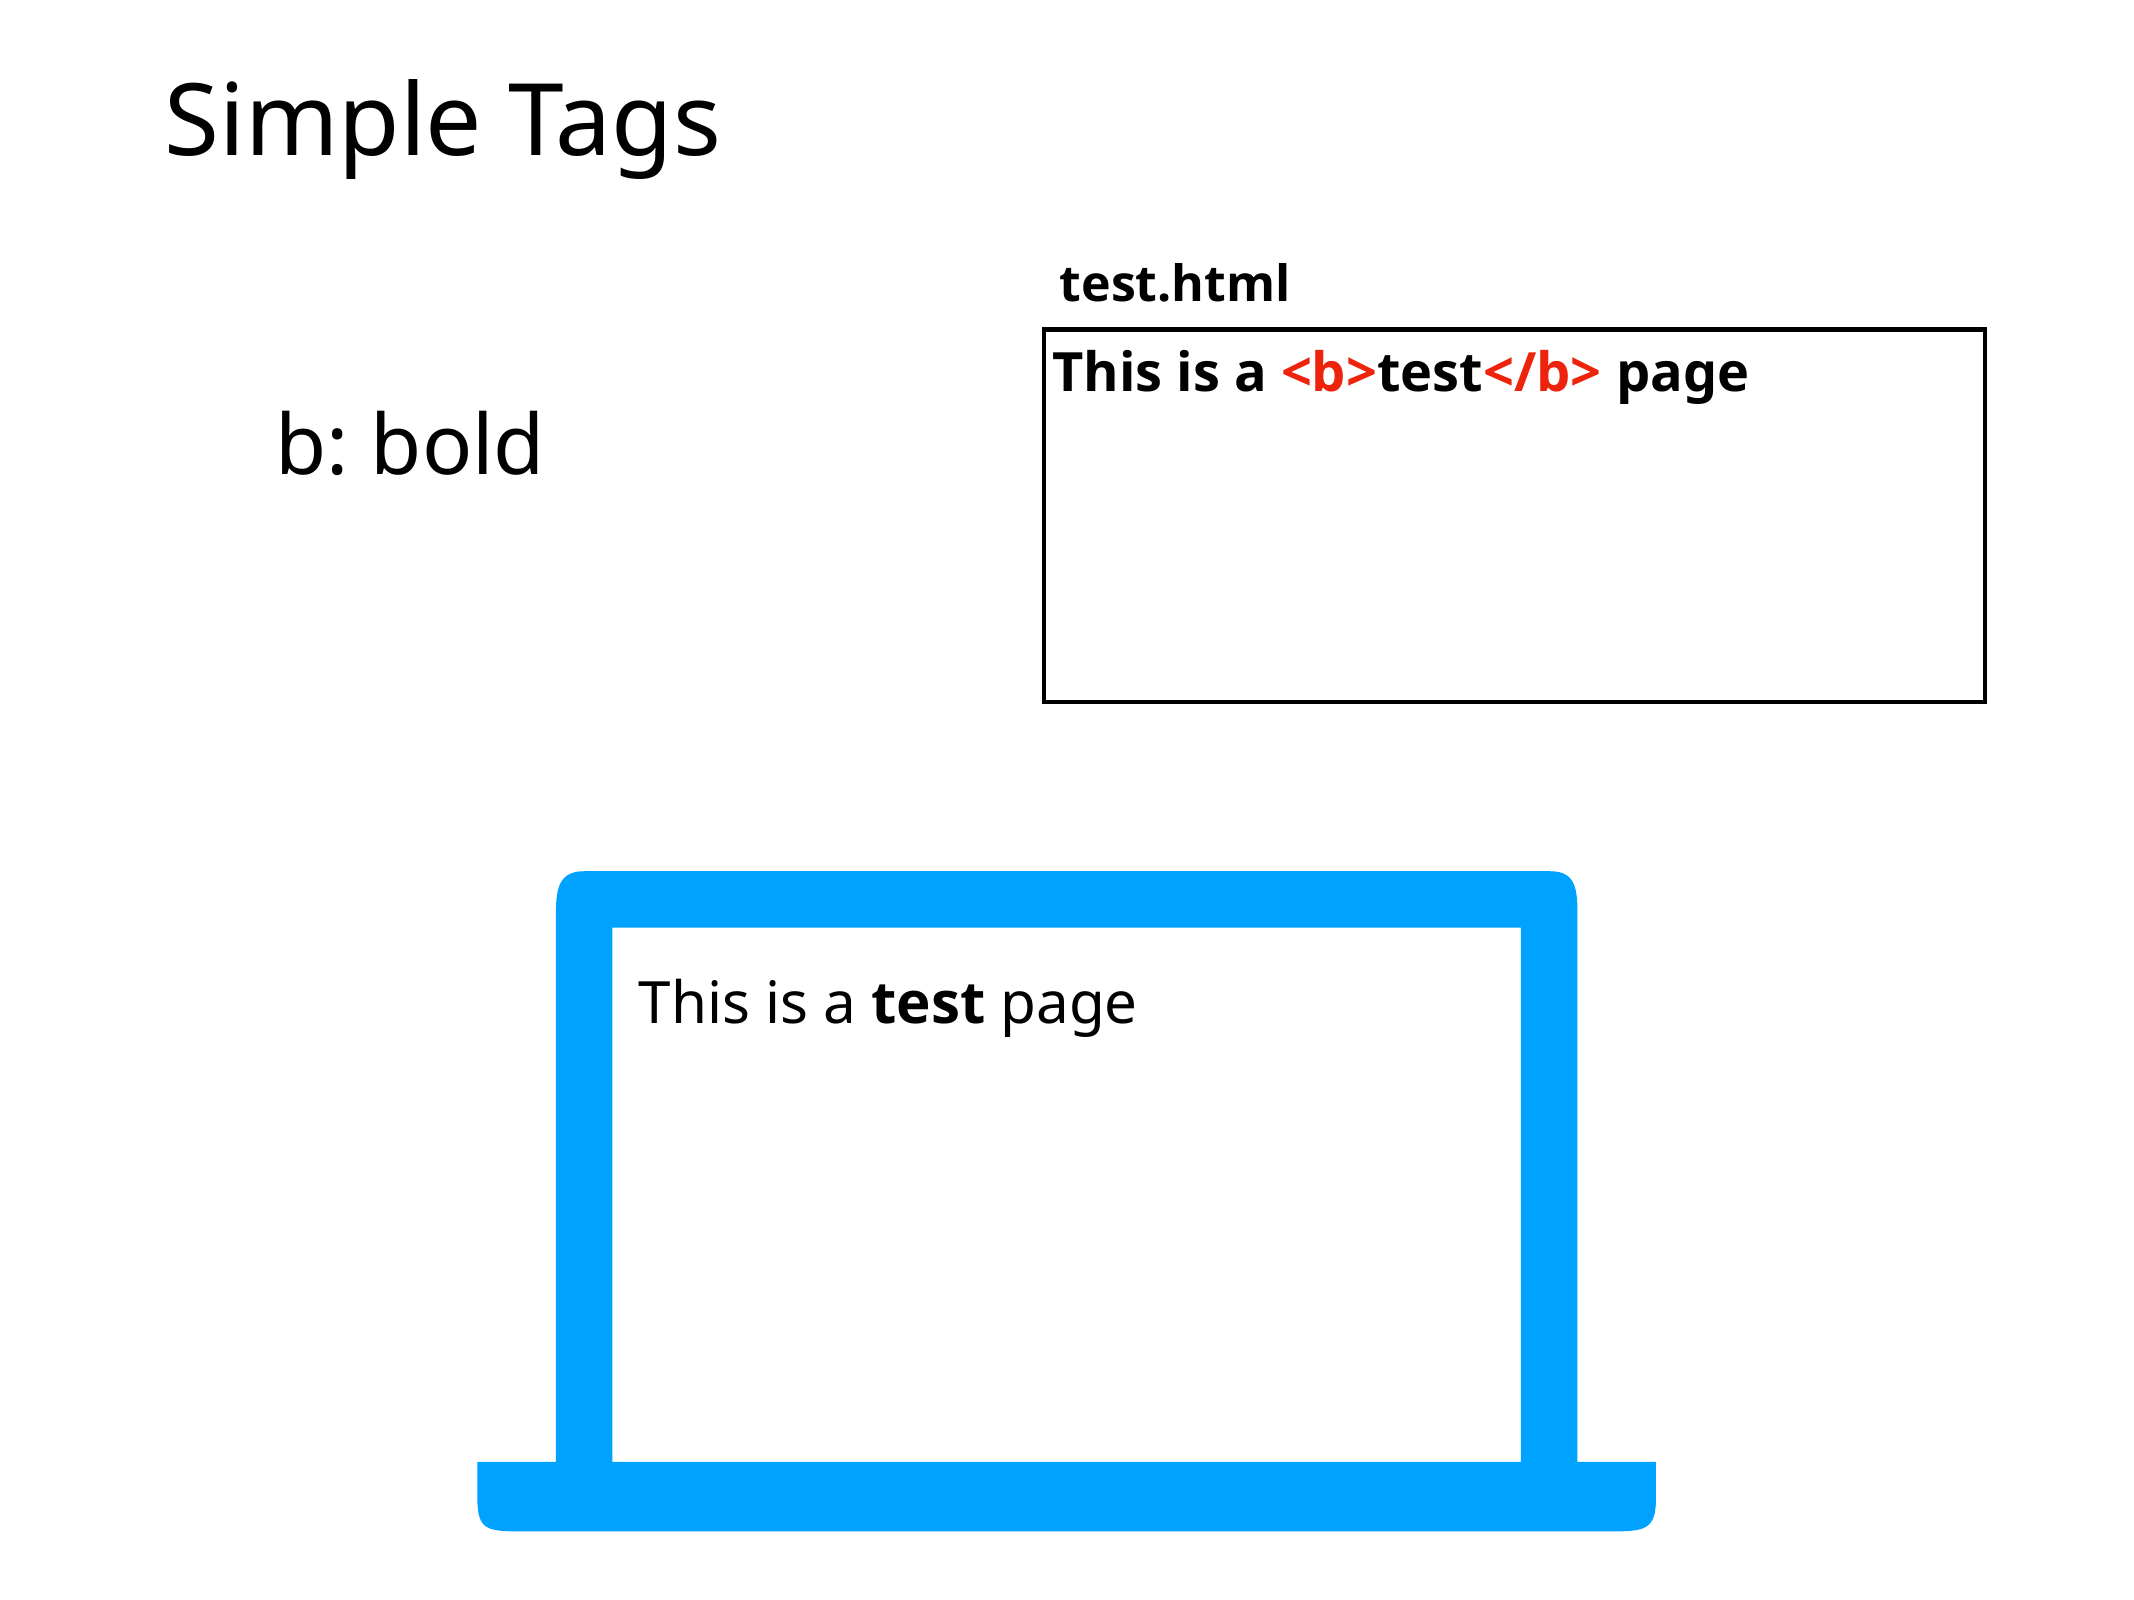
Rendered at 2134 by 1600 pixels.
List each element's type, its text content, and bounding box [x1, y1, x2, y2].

text_box This is a test page [630, 956, 1147, 1044]
title Simple Tags [155, 41, 1978, 191]
text_box test.html [1051, 243, 1300, 320]
text_box b: bold [267, 383, 554, 500]
text_box This is a <b>test</b> page [1043, 329, 1985, 703]
text_box [477, 871, 1656, 1532]
